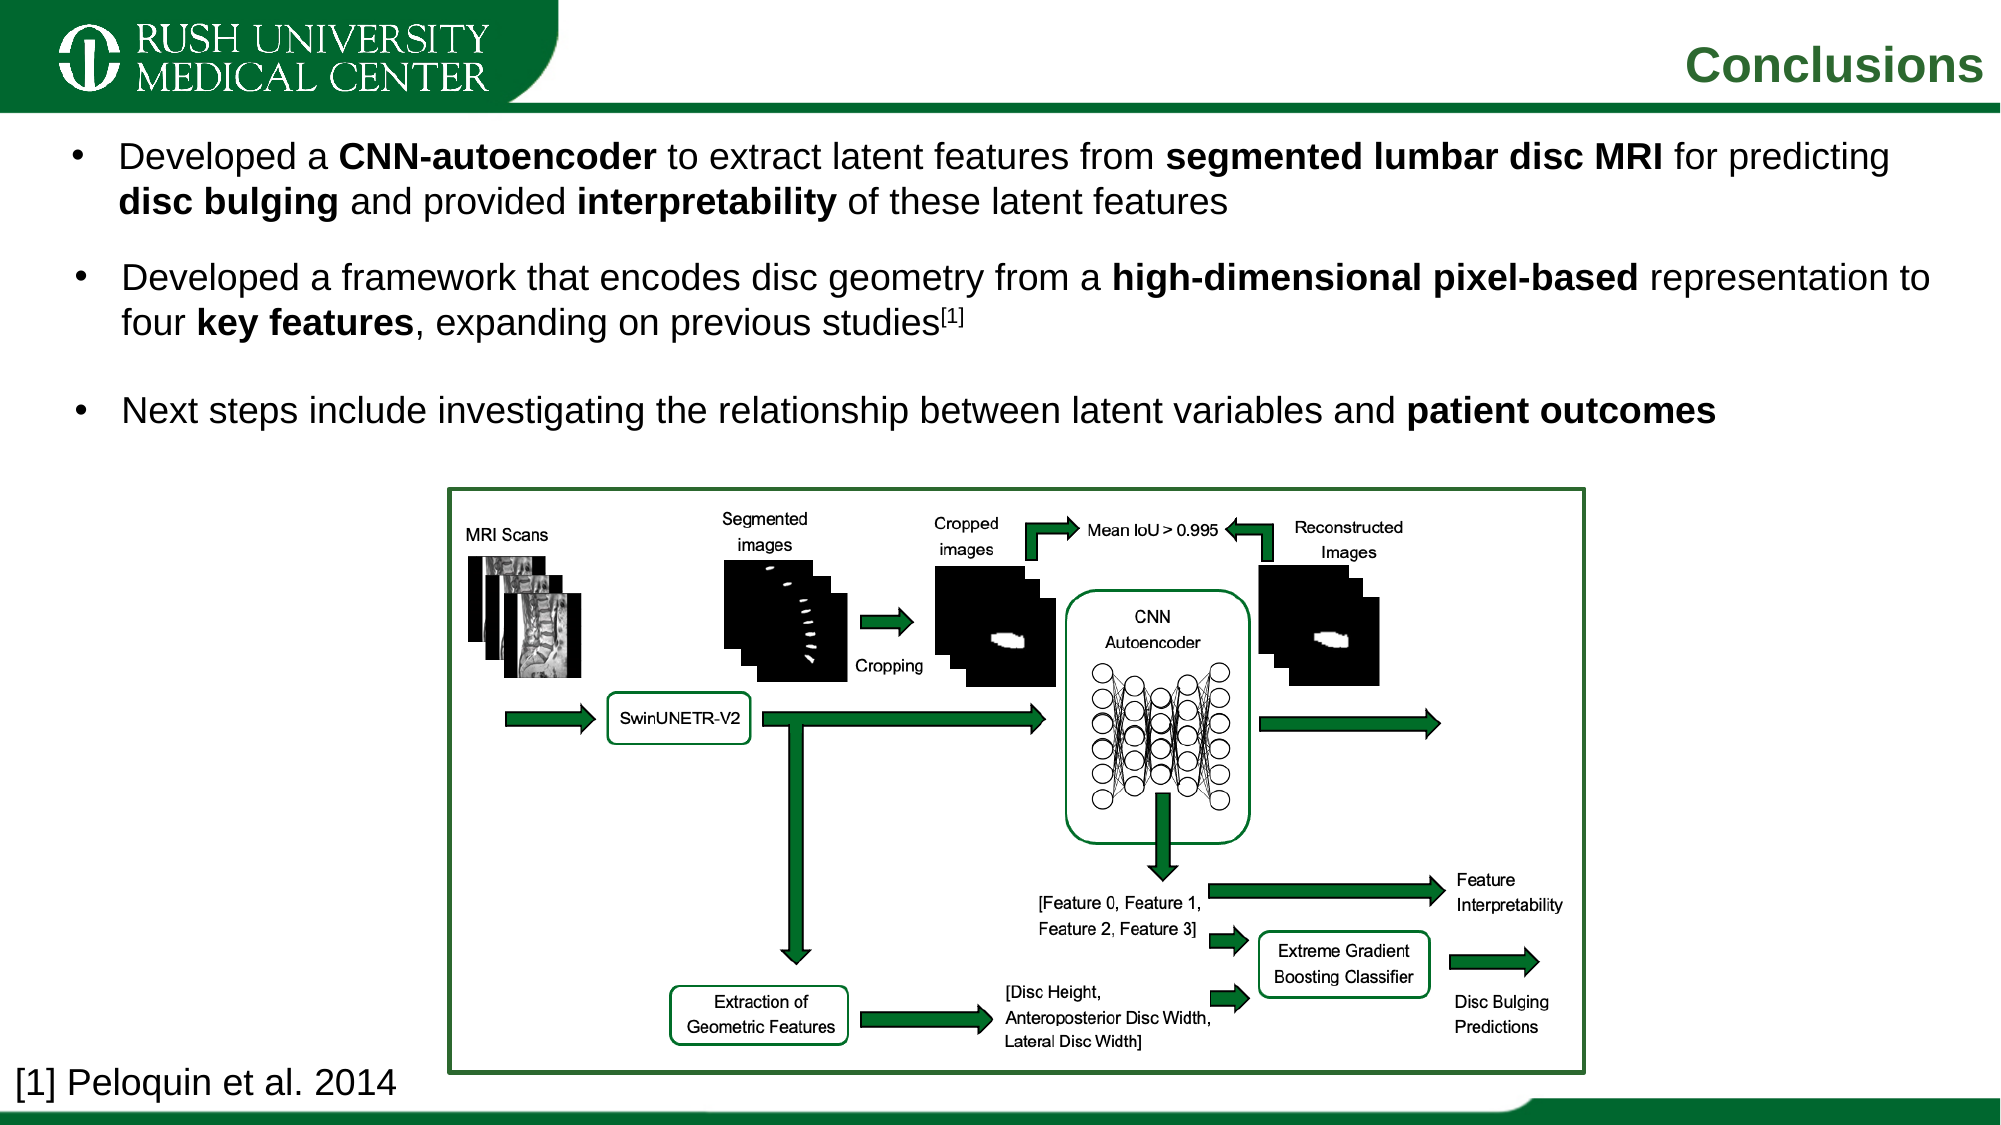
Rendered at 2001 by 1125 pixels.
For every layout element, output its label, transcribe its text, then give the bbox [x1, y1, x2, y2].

text_box Developed a framework that encodes disc geometry from a high-dimensional pixel-based representation to four key features, expanding on previous studies[1] [59, 245, 2000, 351]
text_box Developed a CNN-autoencoder to extract latent features from segmented lumbar disc MRI for predicting disc bulging and provided interpretability of these latent features [0, 124, 1966, 230]
title Conclusions [549, 0, 2000, 125]
text_box [1] Peloquin et al. 2014 [0, 1050, 1559, 1101]
picture [0, 0, 549, 124]
picture [0, 0, 2001, 1125]
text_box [449, 488, 1585, 1073]
text_box Next steps include investigating the relationship between latent variables and patient outcomes [59, 379, 2000, 439]
